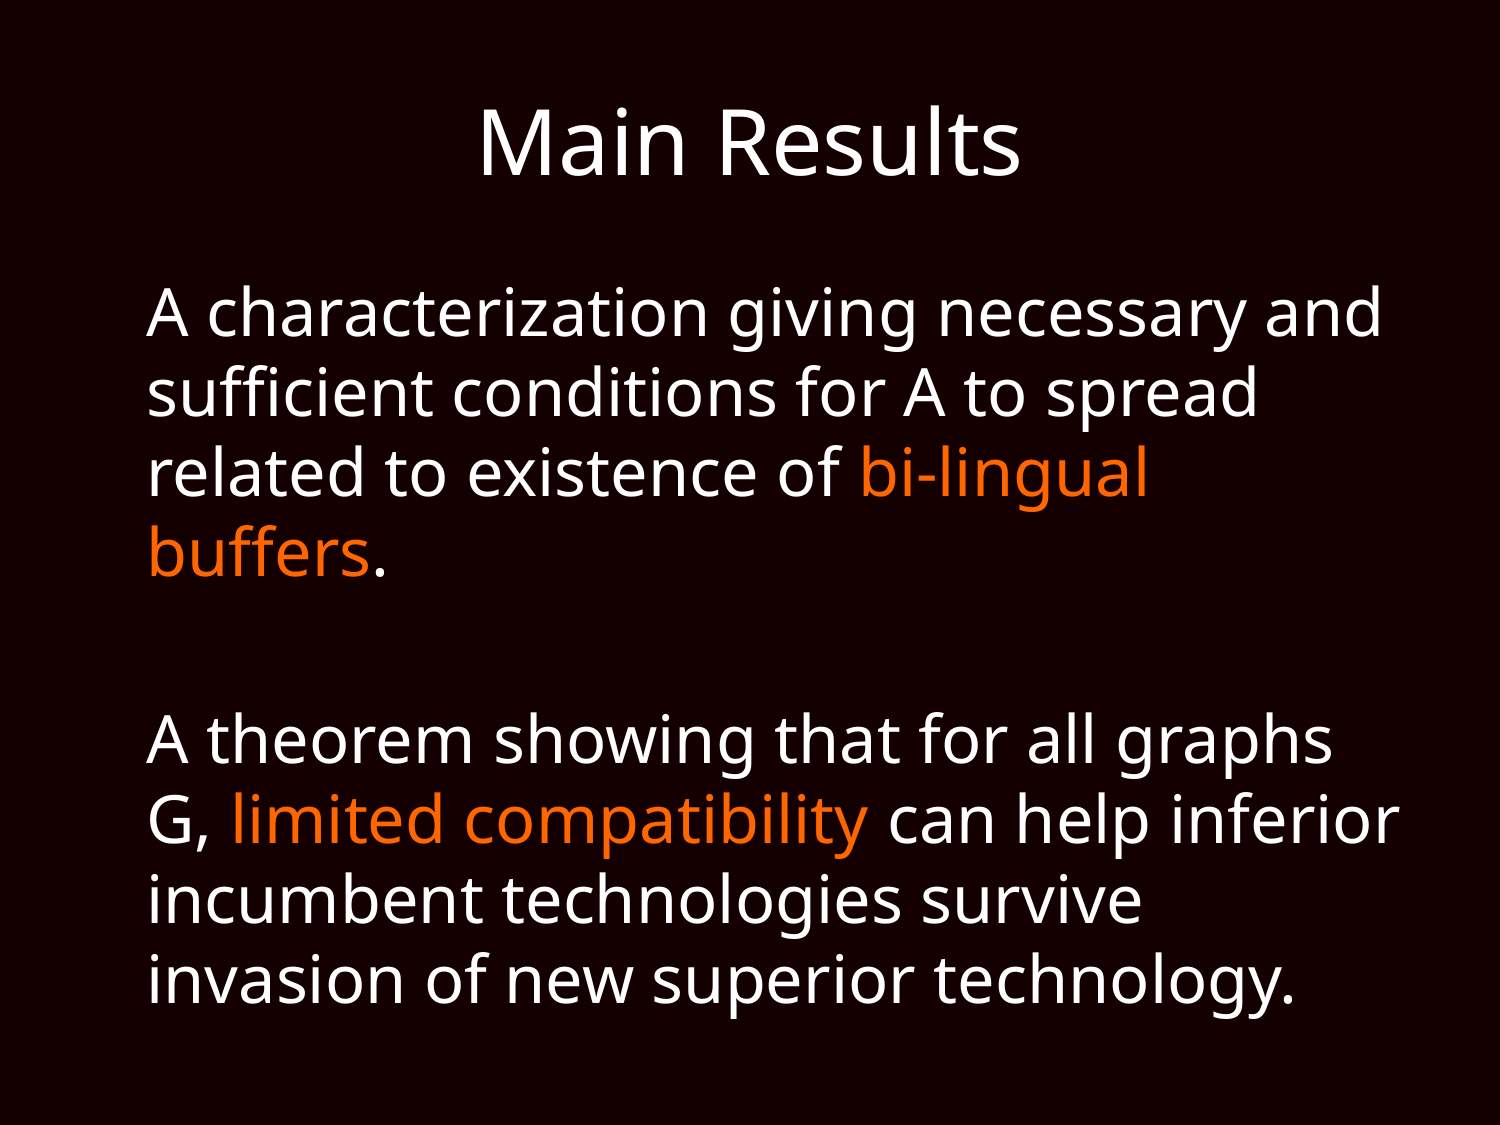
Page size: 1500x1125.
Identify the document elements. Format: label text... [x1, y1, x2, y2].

list A characterization giving necessary and sufficient conditions for A to spread related to existence of bi-lingual buffers. A theorem showing that for all graphs G, limited compatibility can help inferior incumbent technologies survive invasion of new superior technology. [75, 262, 1425, 1005]
title Main Results [75, 45, 1425, 233]
